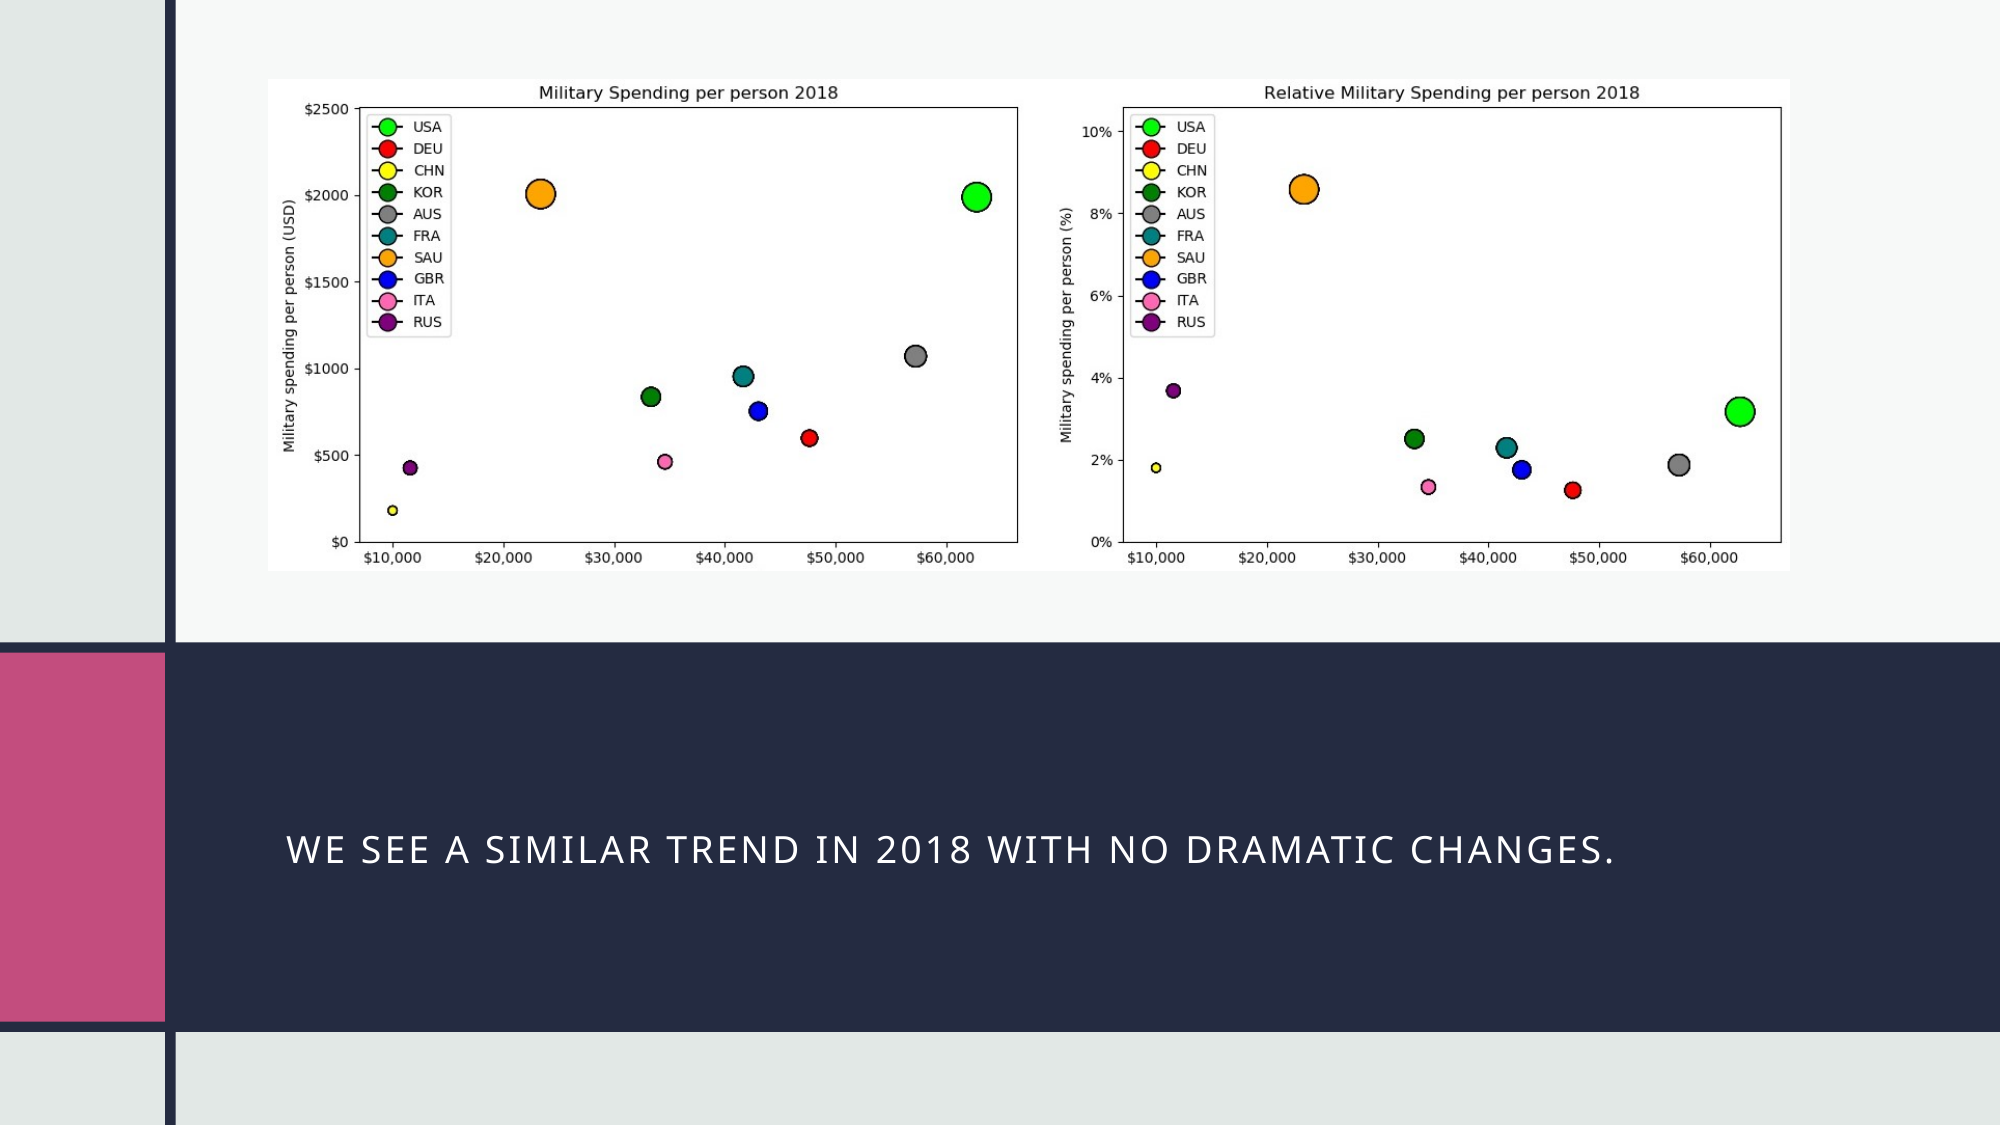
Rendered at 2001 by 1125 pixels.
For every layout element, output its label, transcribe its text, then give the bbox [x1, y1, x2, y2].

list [267, 79, 1791, 571]
text_box [0, 641, 164, 652]
text_box [177, 641, 2000, 1033]
text_box [177, 1033, 2000, 1125]
text_box [0, 0, 164, 641]
text_box [0, 652, 164, 1023]
text_box [177, 0, 2000, 641]
text_box [0, 1033, 164, 1125]
title We see a similar trend in 2018 with no dramatic changes. [268, 681, 1775, 887]
text_box [164, 0, 177, 1125]
text_box [0, 1023, 164, 1033]
